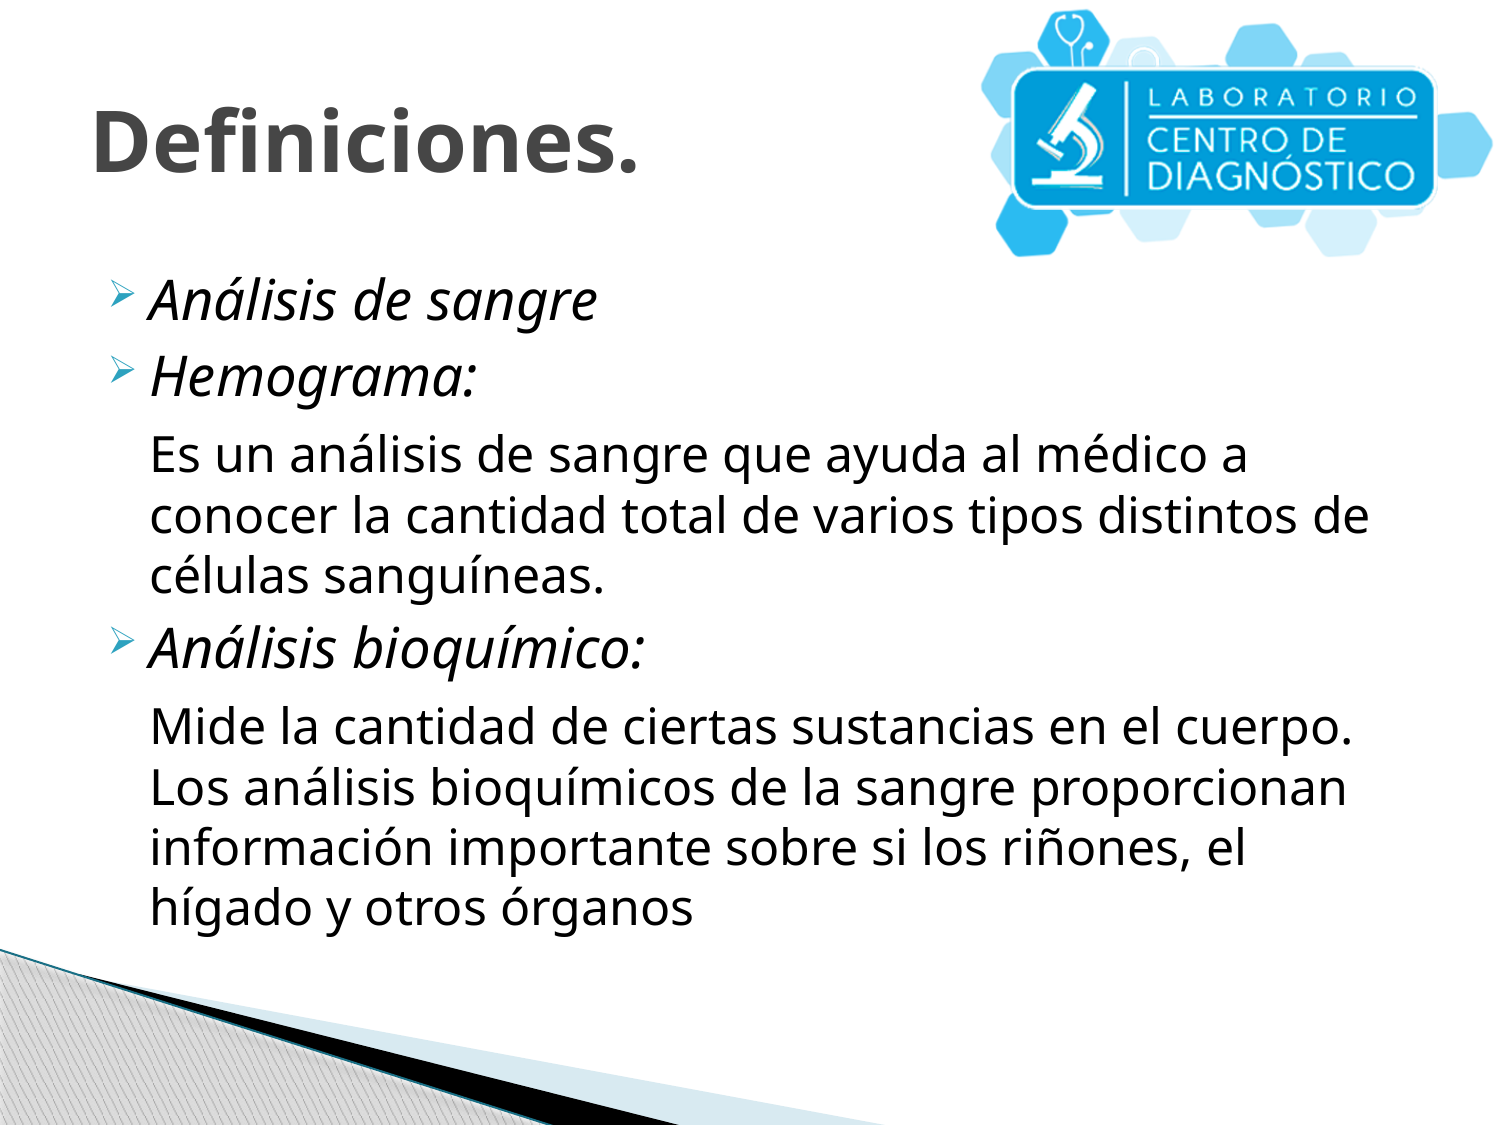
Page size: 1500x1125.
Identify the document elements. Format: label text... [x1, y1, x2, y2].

list Análisis de sangre Hemograma: Es un análisis de sangre que ayuda al médico a conocer la cantidad total de varios tipos distintos de células sanguíneas. Análisis bioquímico: Mide la cantidad de ciertas sustancias en el cuerpo. Los análisis bioquímicos de la sangre proporcionan información importante sobre si los riñones, el hígado y otros órganos [75, 257, 1425, 1000]
title Definiciones. [75, 45, 968, 233]
picture [974, 0, 1500, 269]
